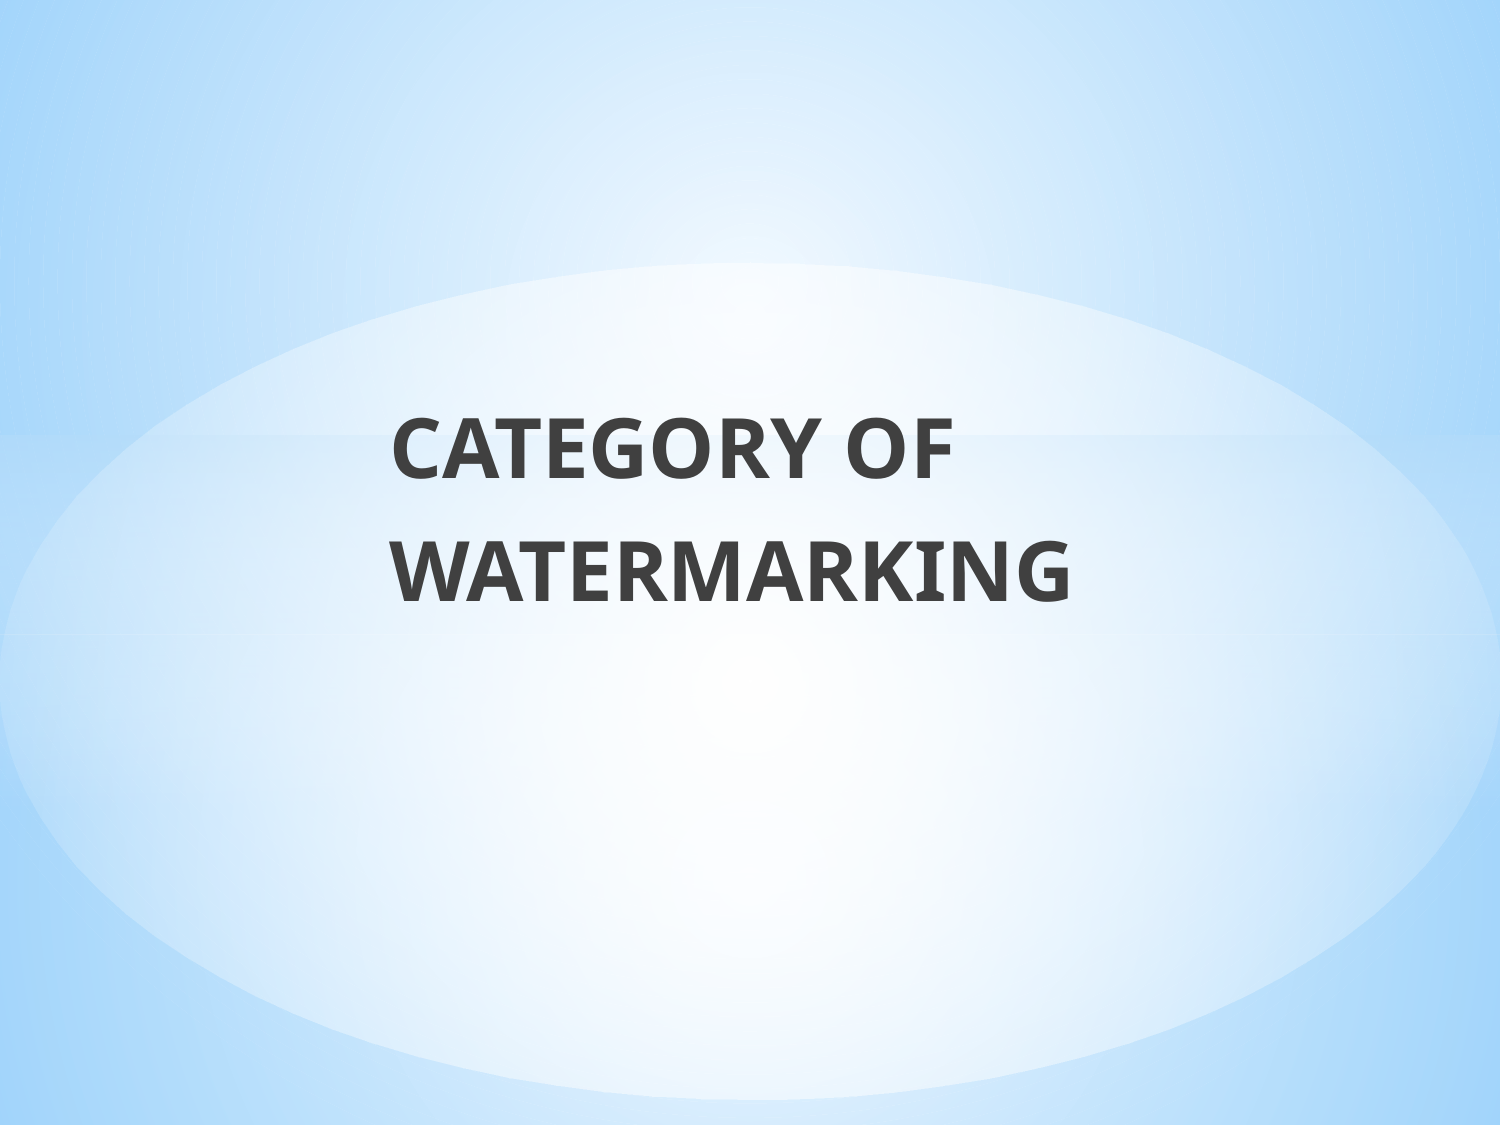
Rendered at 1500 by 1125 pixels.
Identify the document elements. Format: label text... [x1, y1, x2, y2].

text_box CATEGORY OF WATERMARKING [375, 387, 1500, 838]
